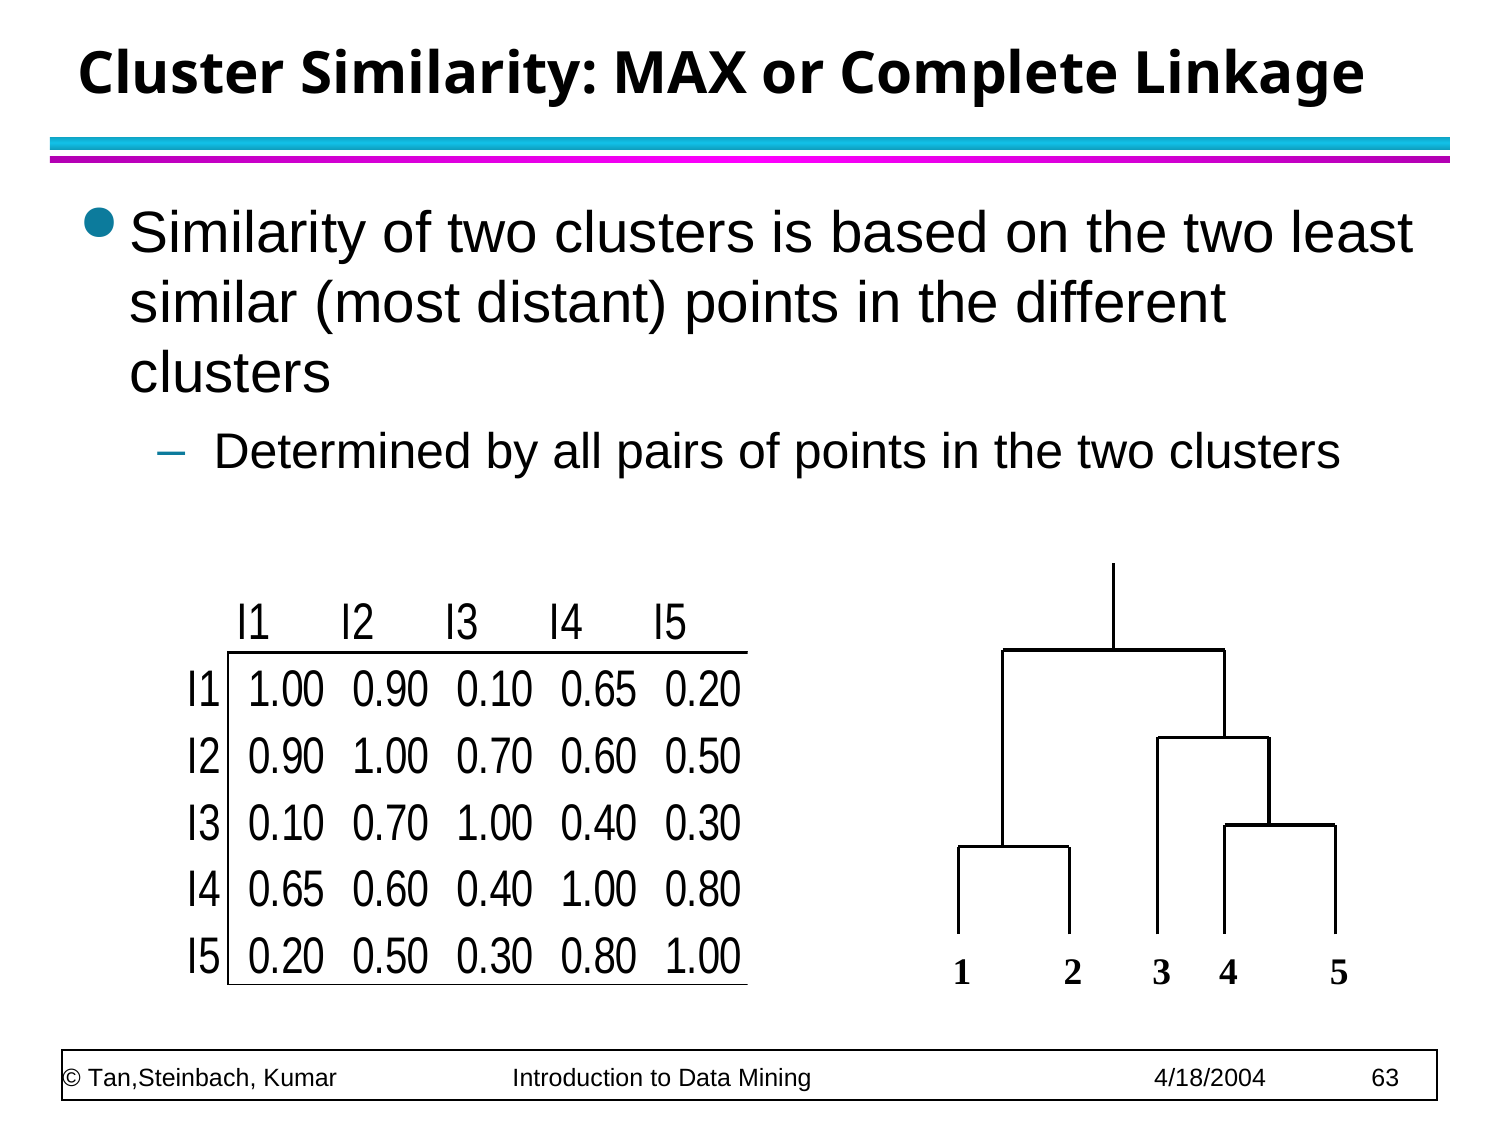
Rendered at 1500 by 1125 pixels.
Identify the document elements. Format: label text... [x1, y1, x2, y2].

list Similarity of two clusters is based on the two least similar (most distant) points in the different clusters Determined by all pairs of points in the two clusters [67, 187, 1432, 1038]
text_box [937, 562, 1364, 1001]
title Cluster Similarity: MAX or Complete Linkage [62, 24, 1421, 113]
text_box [37, 584, 750, 988]
